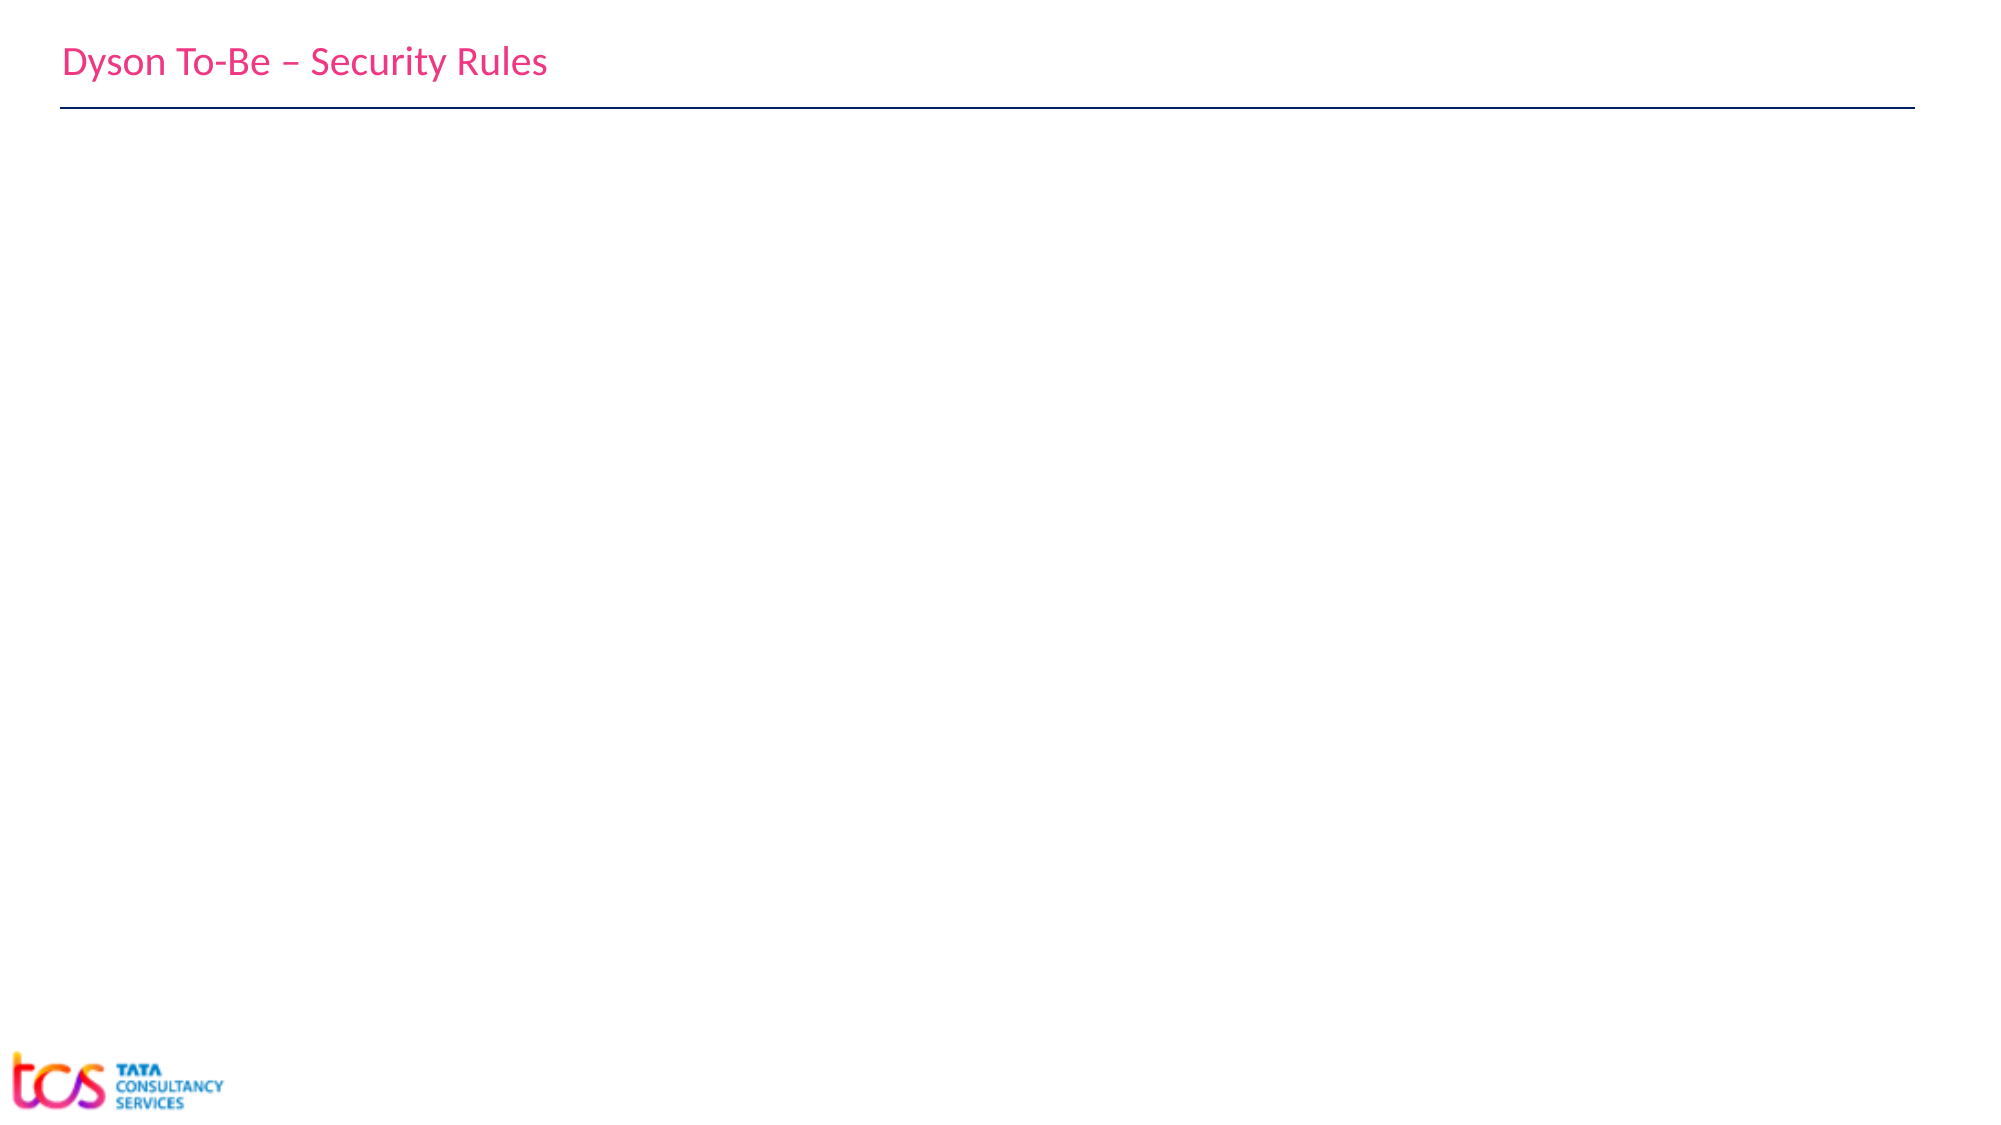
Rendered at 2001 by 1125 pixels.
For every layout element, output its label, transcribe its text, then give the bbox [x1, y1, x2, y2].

picture [0, 1048, 230, 1125]
title Dyson To-Be – Security Rules [42, 23, 1768, 145]
